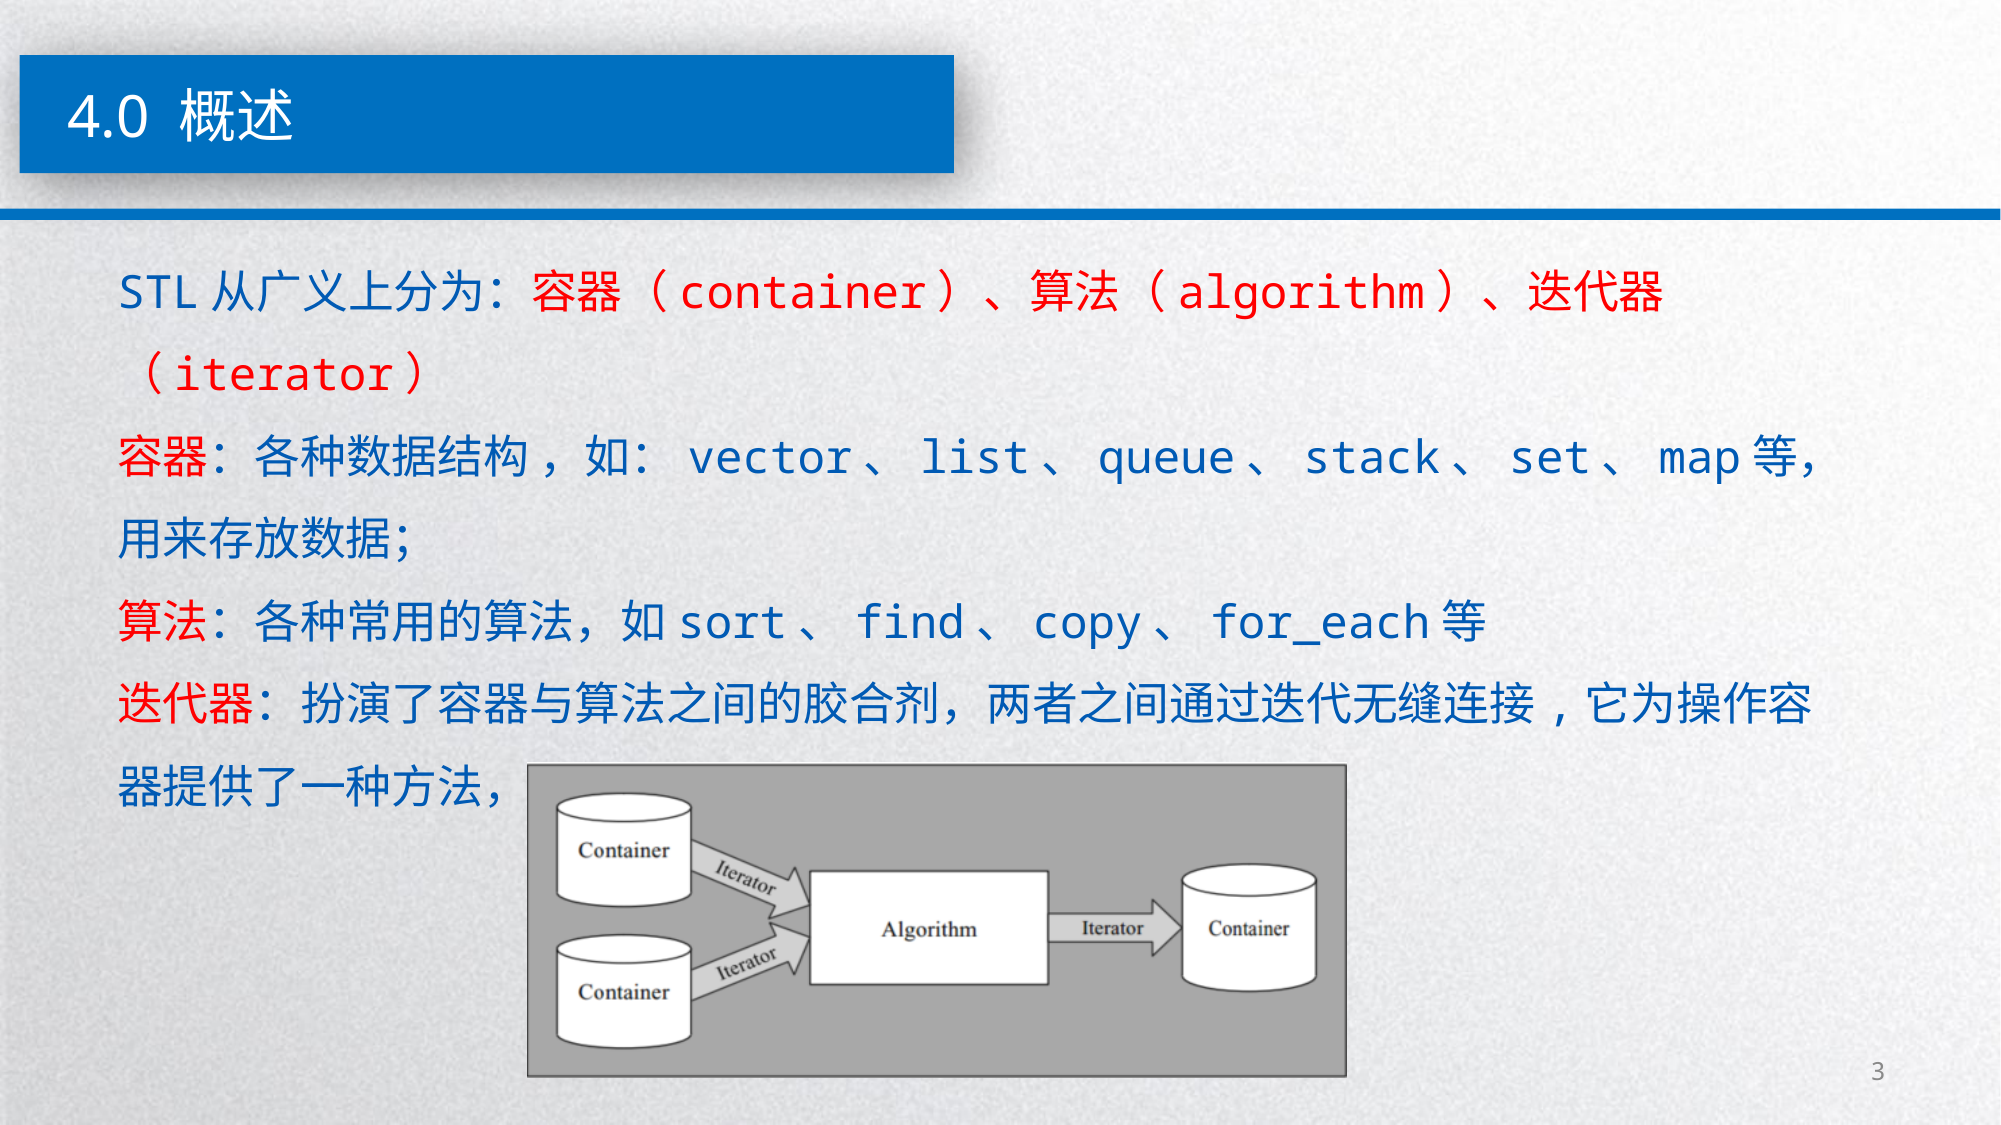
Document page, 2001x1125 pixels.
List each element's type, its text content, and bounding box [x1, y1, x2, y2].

text_box STL从广义上分为：容器（container）、算法（algorithm）、迭代器（iterator） 容器：各种数据结构 ，如：vector、list、queue、stack、set、map等，用来存放数据； 算法：各种常用的算法，如sort、find、copy、for_each等 迭代器：扮演了容器与算法之间的胶合剂，两者之间通过迭代无缝连接,它为操作容器提供了一种方法，用法非常像指针。 [102, 227, 1839, 763]
text_box 4.0 概述 [67, 78, 926, 149]
slide_number 3 [1433, 1042, 1901, 1103]
picture [0, 220, 2001, 1125]
picture [0, 0, 2001, 208]
